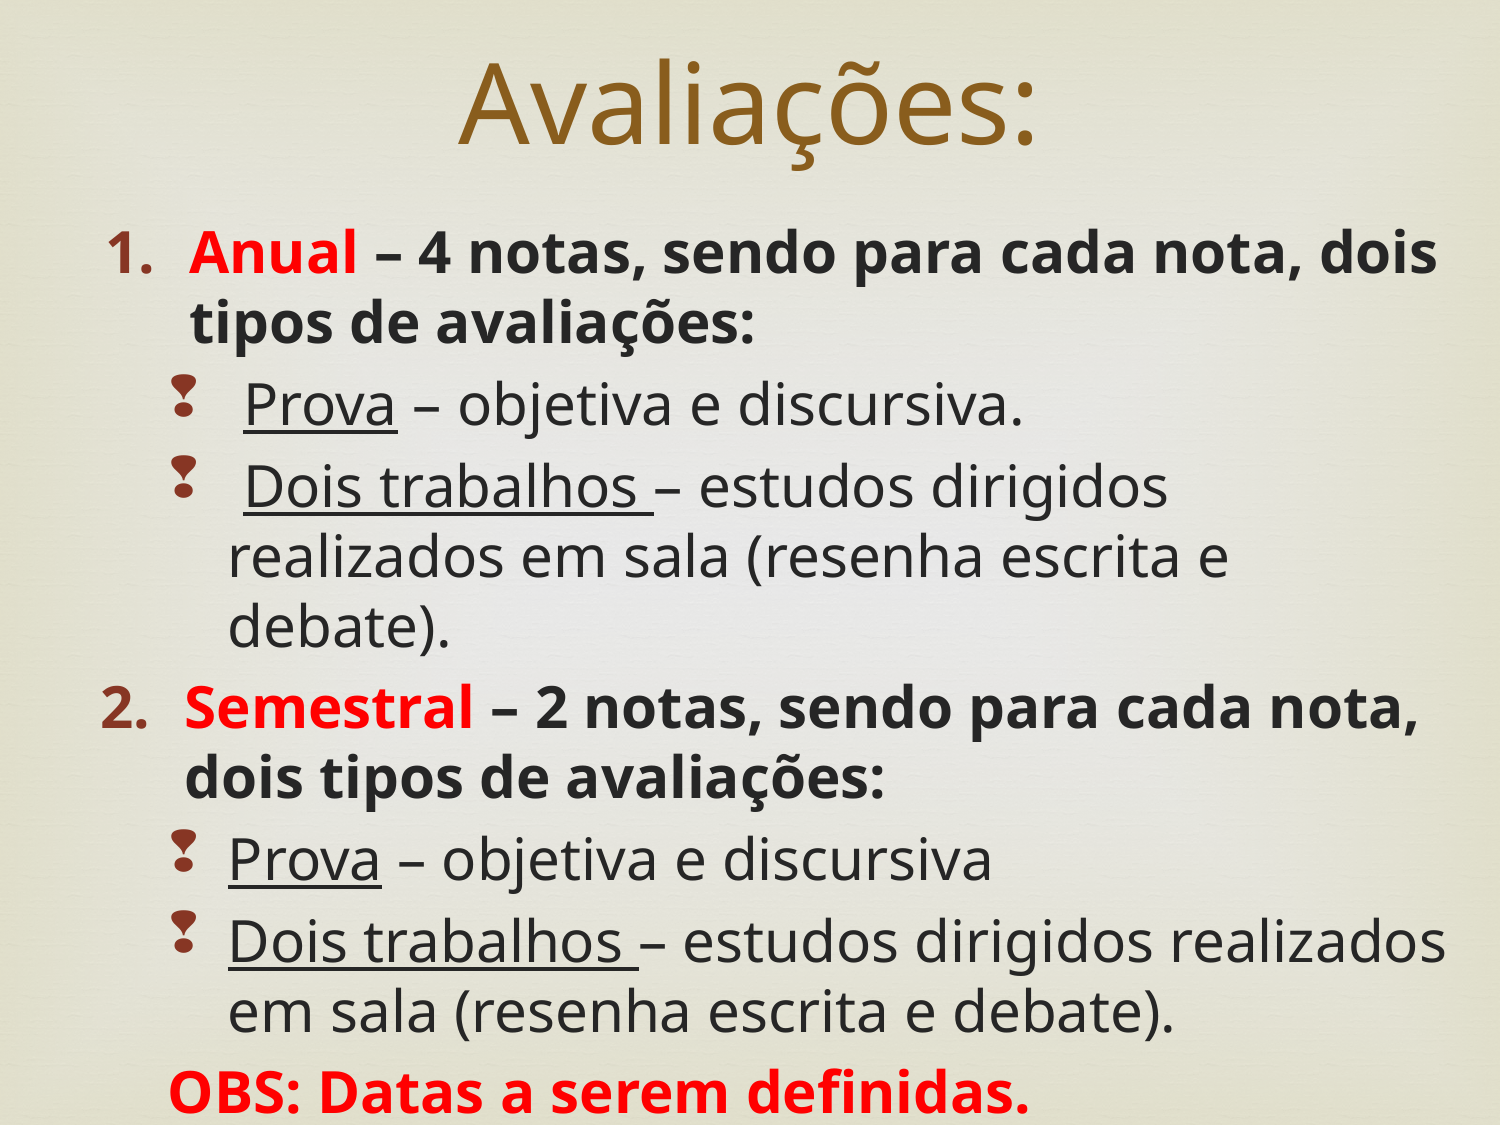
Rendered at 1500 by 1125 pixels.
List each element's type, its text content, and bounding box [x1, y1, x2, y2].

title Avaliações: [75, 6, 1425, 194]
list Anual – 4 notas, sendo para cada nota, dois tipos de avaliações: Prova – objetiva e discursiva. Dois trabalhos – estudos dirigidos realizados em sala (resenha escrita e debate). Semestral – 2 notas, sendo para cada nota, dois tipos de avaliações: Prova – objetiva e discursiva Dois trabalhos – estudos dirigidos realizados em sala (resenha escrita e debate). OBS: Datas a serem definidas. [22, 208, 1470, 1125]
